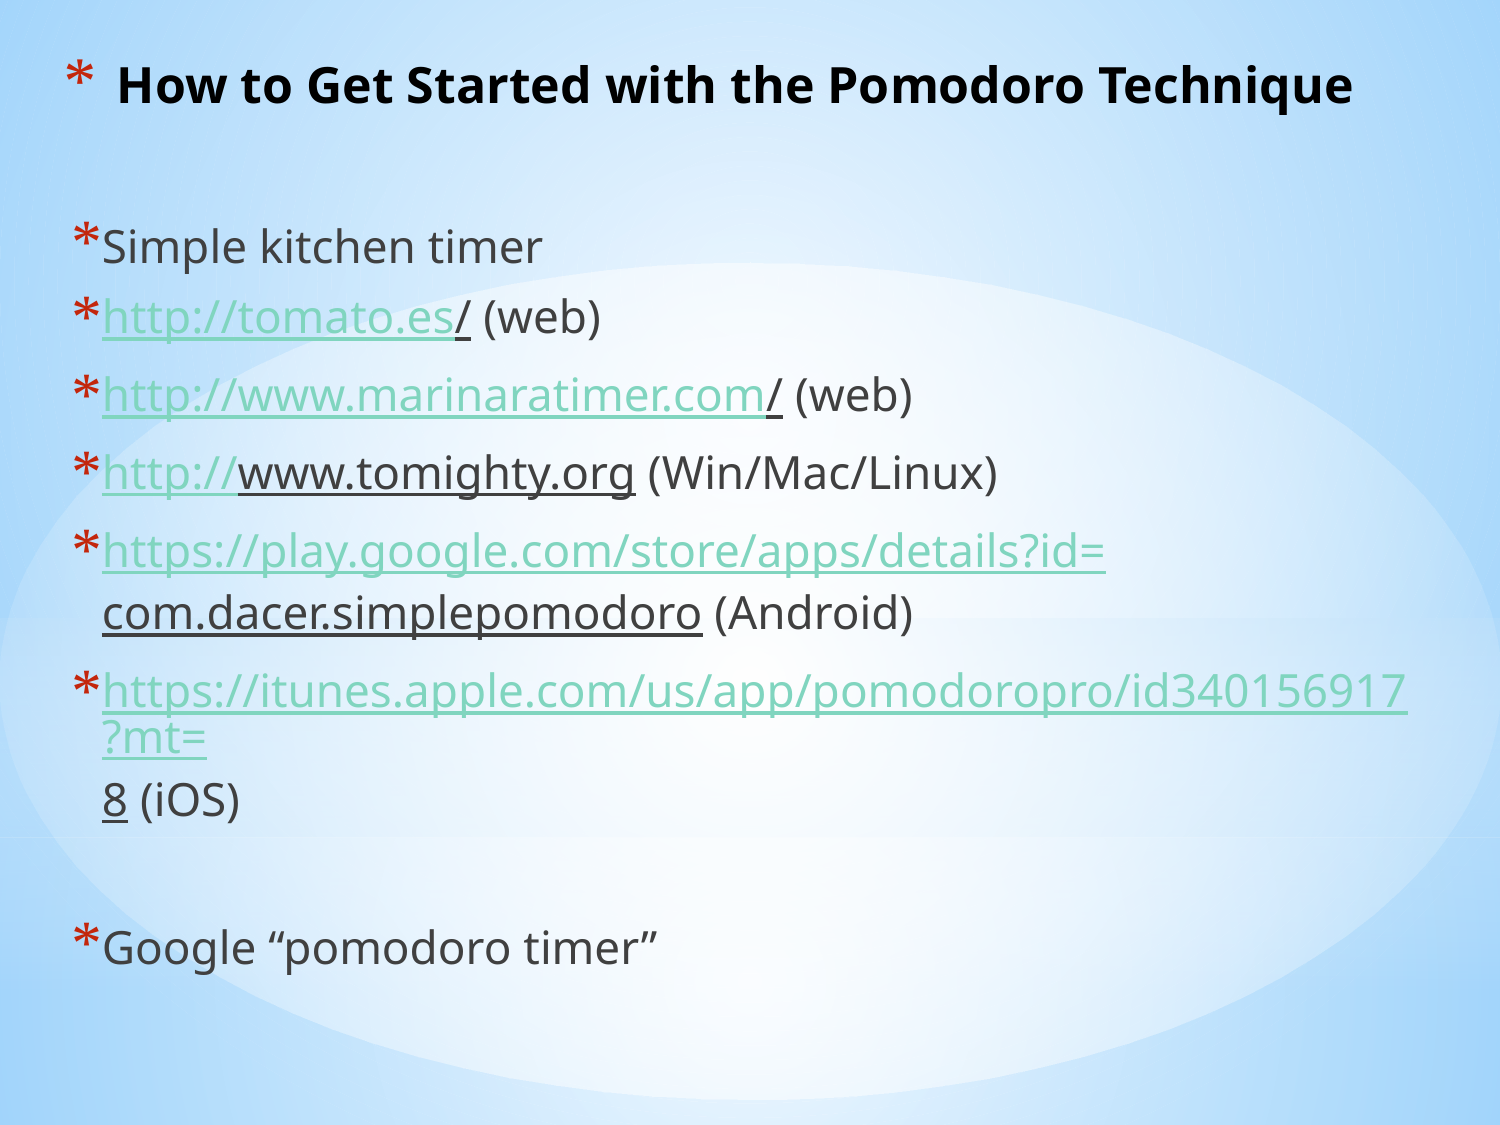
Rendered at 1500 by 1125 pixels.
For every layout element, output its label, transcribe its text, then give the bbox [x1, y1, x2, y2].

list Simple kitchen timer http://tomato.es/ (web) http://www.marinaratimer.com/ (web) http://www.tomighty.org (Win/Mac/Linux) https://play.google.com/store/apps/details?id=com.dacer.simplepomodoro (Android) https://itunes.apple.com/us/app/pomodoropro/id340156917?mt=8 (iOS) Google “pomodoro timer” [49, 210, 1429, 1035]
title How to Get Started with the Pomodoro Technique [49, 46, 1453, 234]
